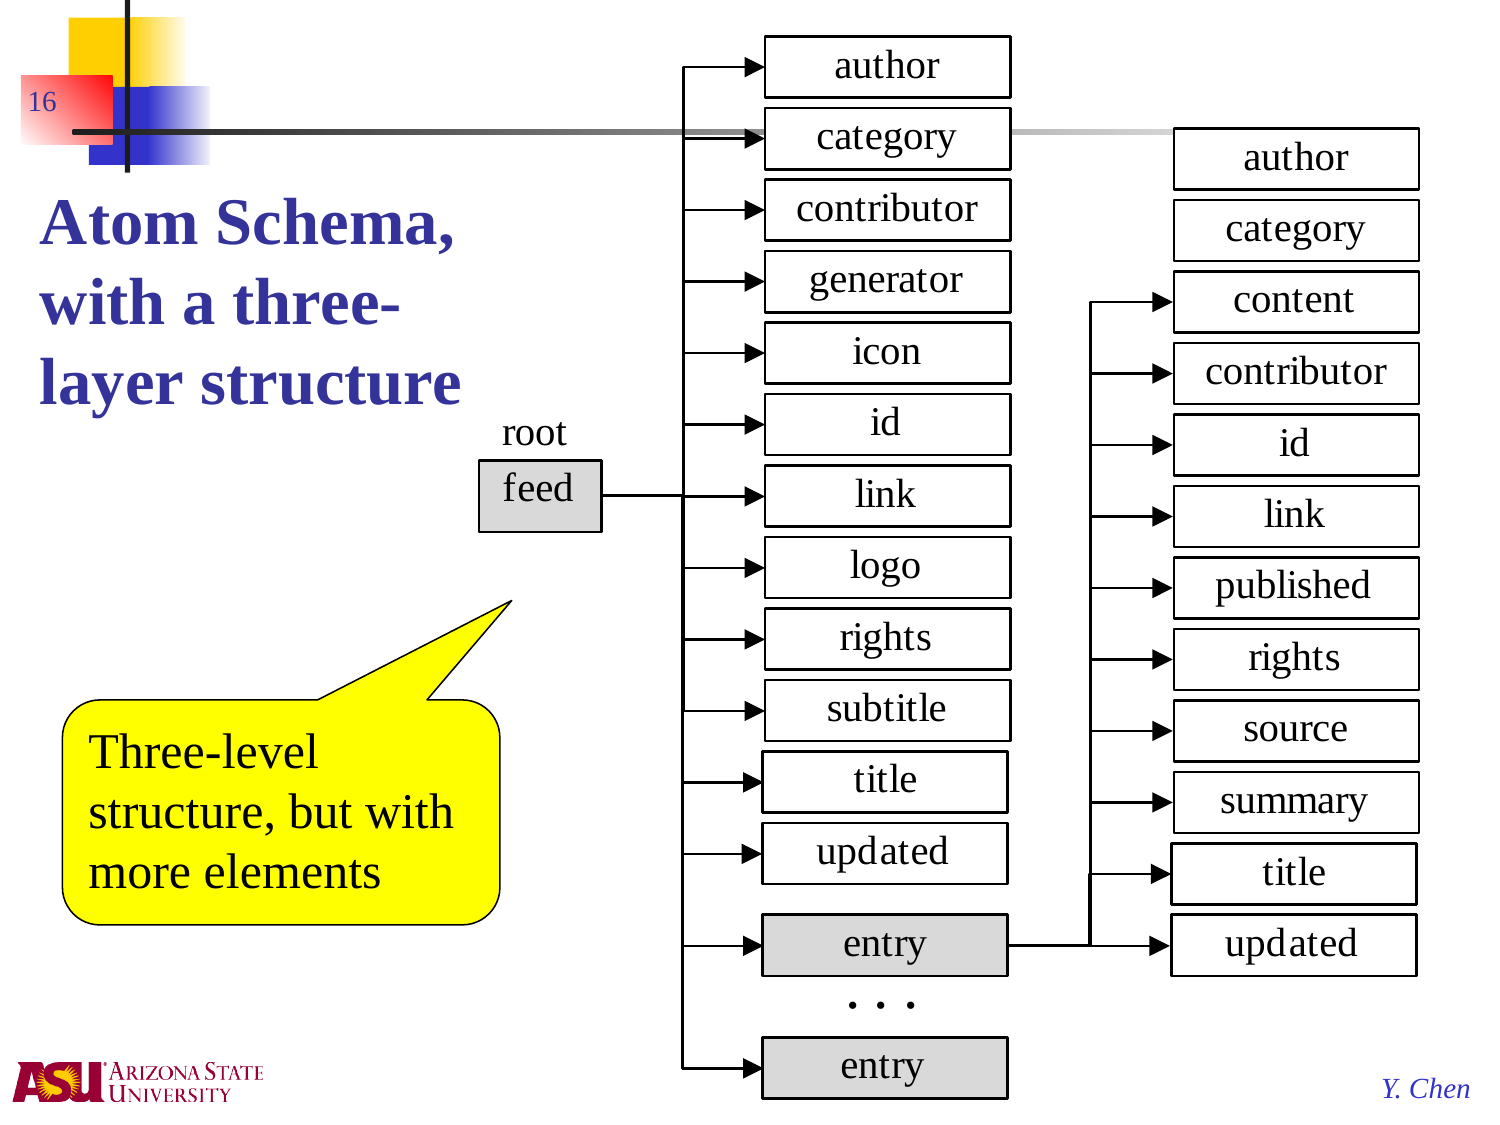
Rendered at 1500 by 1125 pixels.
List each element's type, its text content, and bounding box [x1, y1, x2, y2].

picture [474, 24, 1421, 1101]
text_box Three-level structure, but with more elements [62, 622, 469, 925]
title Atom Schema, with a three-layer structure [24, 162, 469, 425]
slide_number 16 [12, 49, 126, 126]
picture [12, 1062, 263, 1102]
